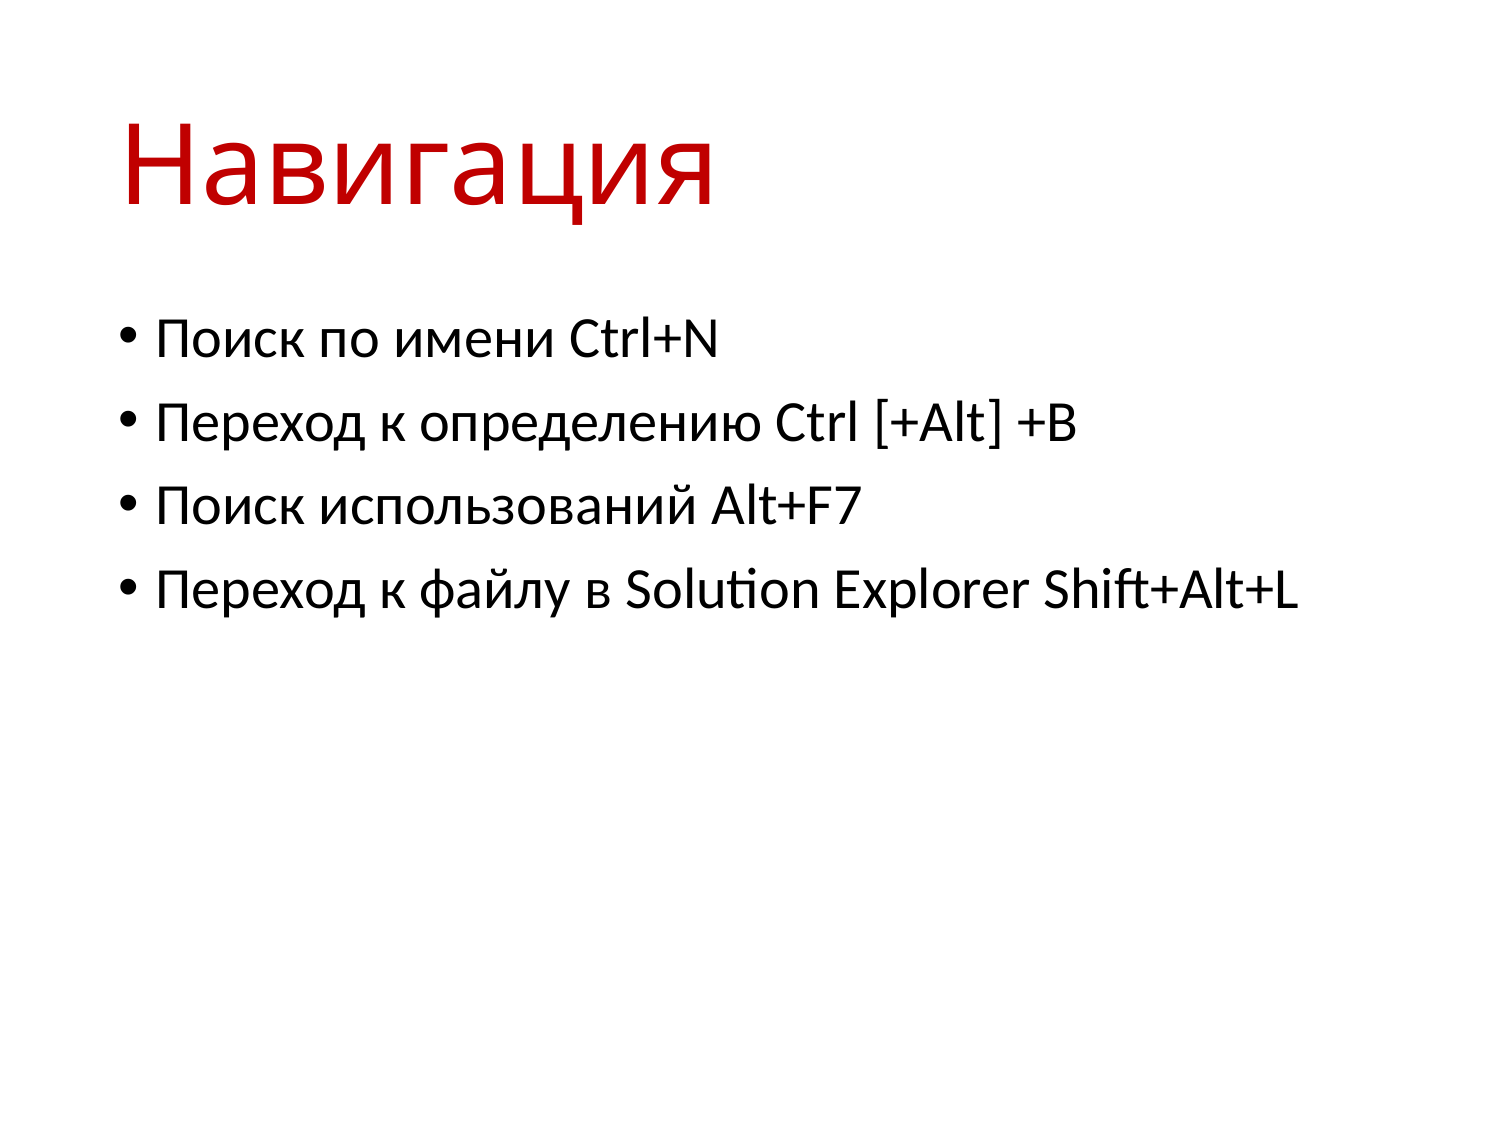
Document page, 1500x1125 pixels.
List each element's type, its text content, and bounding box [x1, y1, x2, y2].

list Поиск по имени Ctrl+N Переход к определению Ctrl [+Alt] +B Поиск использований Alt+F7 Переход к файлу в Solution Explorer Shift+Alt+L [103, 299, 1397, 1014]
title Навигация [103, 59, 1397, 278]
